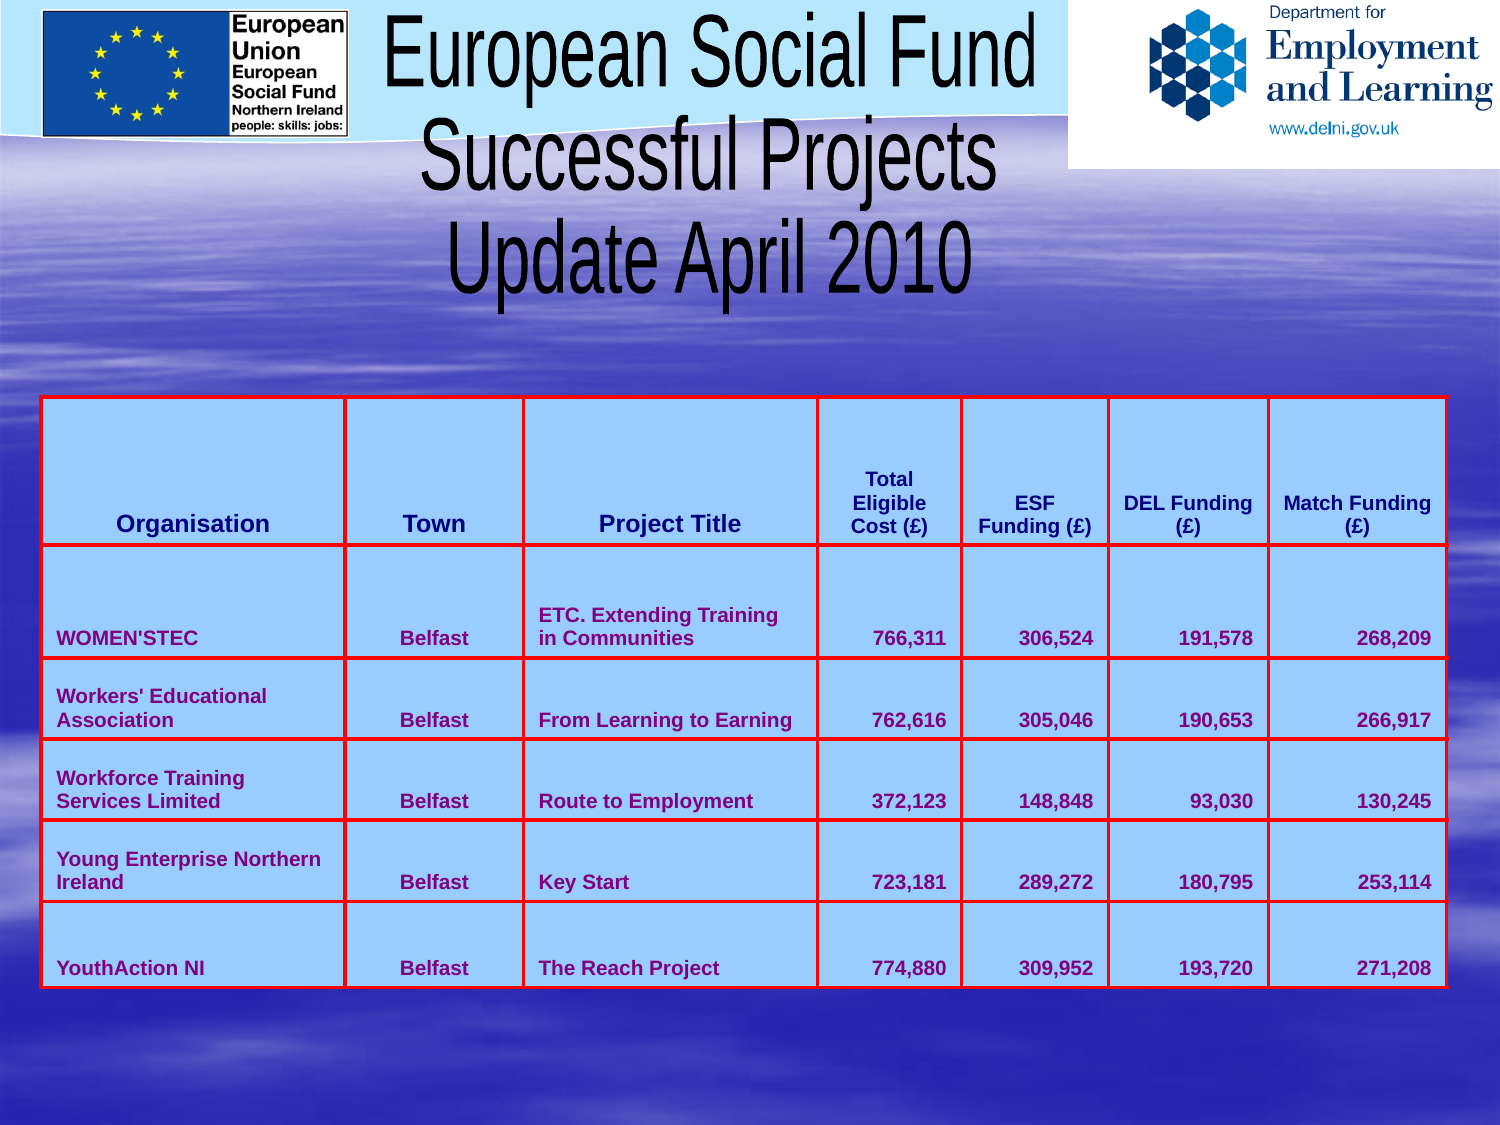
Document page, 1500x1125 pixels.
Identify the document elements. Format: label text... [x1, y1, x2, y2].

table_header Total Eligible Cost (£) [819, 399, 960, 543]
table_cell 130,245 [1270, 741, 1445, 818]
table_cell 268,209 [1270, 547, 1445, 656]
table_cell Workers' Educational Association [43, 660, 343, 737]
table_header DEL Funding (£) [1110, 399, 1267, 543]
table_header ESF Funding (£) [963, 399, 1107, 543]
table_cell 766,311 [819, 547, 960, 656]
table_cell Belfast [347, 660, 522, 737]
table_cell 191,578 [1110, 547, 1267, 656]
text_box [0, 0, 1068, 142]
picture [40, 8, 349, 138]
table_cell 305,046 [963, 660, 1107, 737]
table_cell From Learning to Earning [525, 660, 816, 737]
table_cell 372,123 [819, 741, 960, 818]
table_cell 266,917 [1270, 660, 1445, 737]
table_cell 193,720 [1110, 903, 1267, 986]
table_cell 271,208 [1270, 903, 1445, 986]
table_cell 774,880 [819, 903, 960, 986]
table_header Match Funding (£) [1270, 399, 1445, 543]
table_header Town [347, 399, 522, 543]
picture [1139, 0, 1500, 145]
table_cell 93,030 [1110, 741, 1267, 818]
table_cell 762,616 [819, 660, 960, 737]
table_cell Belfast [347, 741, 522, 818]
table_cell 253,114 [1270, 822, 1445, 900]
table_cell 309,952 [963, 903, 1107, 986]
table_cell 289,272 [963, 822, 1107, 900]
table_header Project Title [525, 399, 816, 543]
table_cell Belfast [347, 822, 522, 900]
table_cell ETC. Extending Training in Communities [525, 547, 816, 656]
table_header Organisation [43, 399, 343, 543]
table_cell WOMEN'STEC [43, 547, 343, 656]
table_cell 190,653 [1110, 660, 1267, 737]
table_cell 723,181 [819, 822, 960, 900]
table_cell Belfast [347, 547, 522, 656]
text_box [1068, 0, 1500, 169]
table_cell Belfast [347, 903, 522, 986]
table_cell Young Enterprise Northern Ireland [43, 822, 343, 900]
table_cell Route to Employment [525, 741, 816, 818]
table_cell 148,848 [963, 741, 1107, 818]
table_cell The Reach Project [525, 903, 816, 986]
table_cell Workforce Training Services Limited [43, 741, 343, 818]
table_cell 180,795 [1110, 822, 1267, 900]
table_cell Key Start [525, 822, 816, 900]
table_cell 306,524 [963, 547, 1107, 656]
table_cell YouthAction NI [43, 903, 343, 986]
